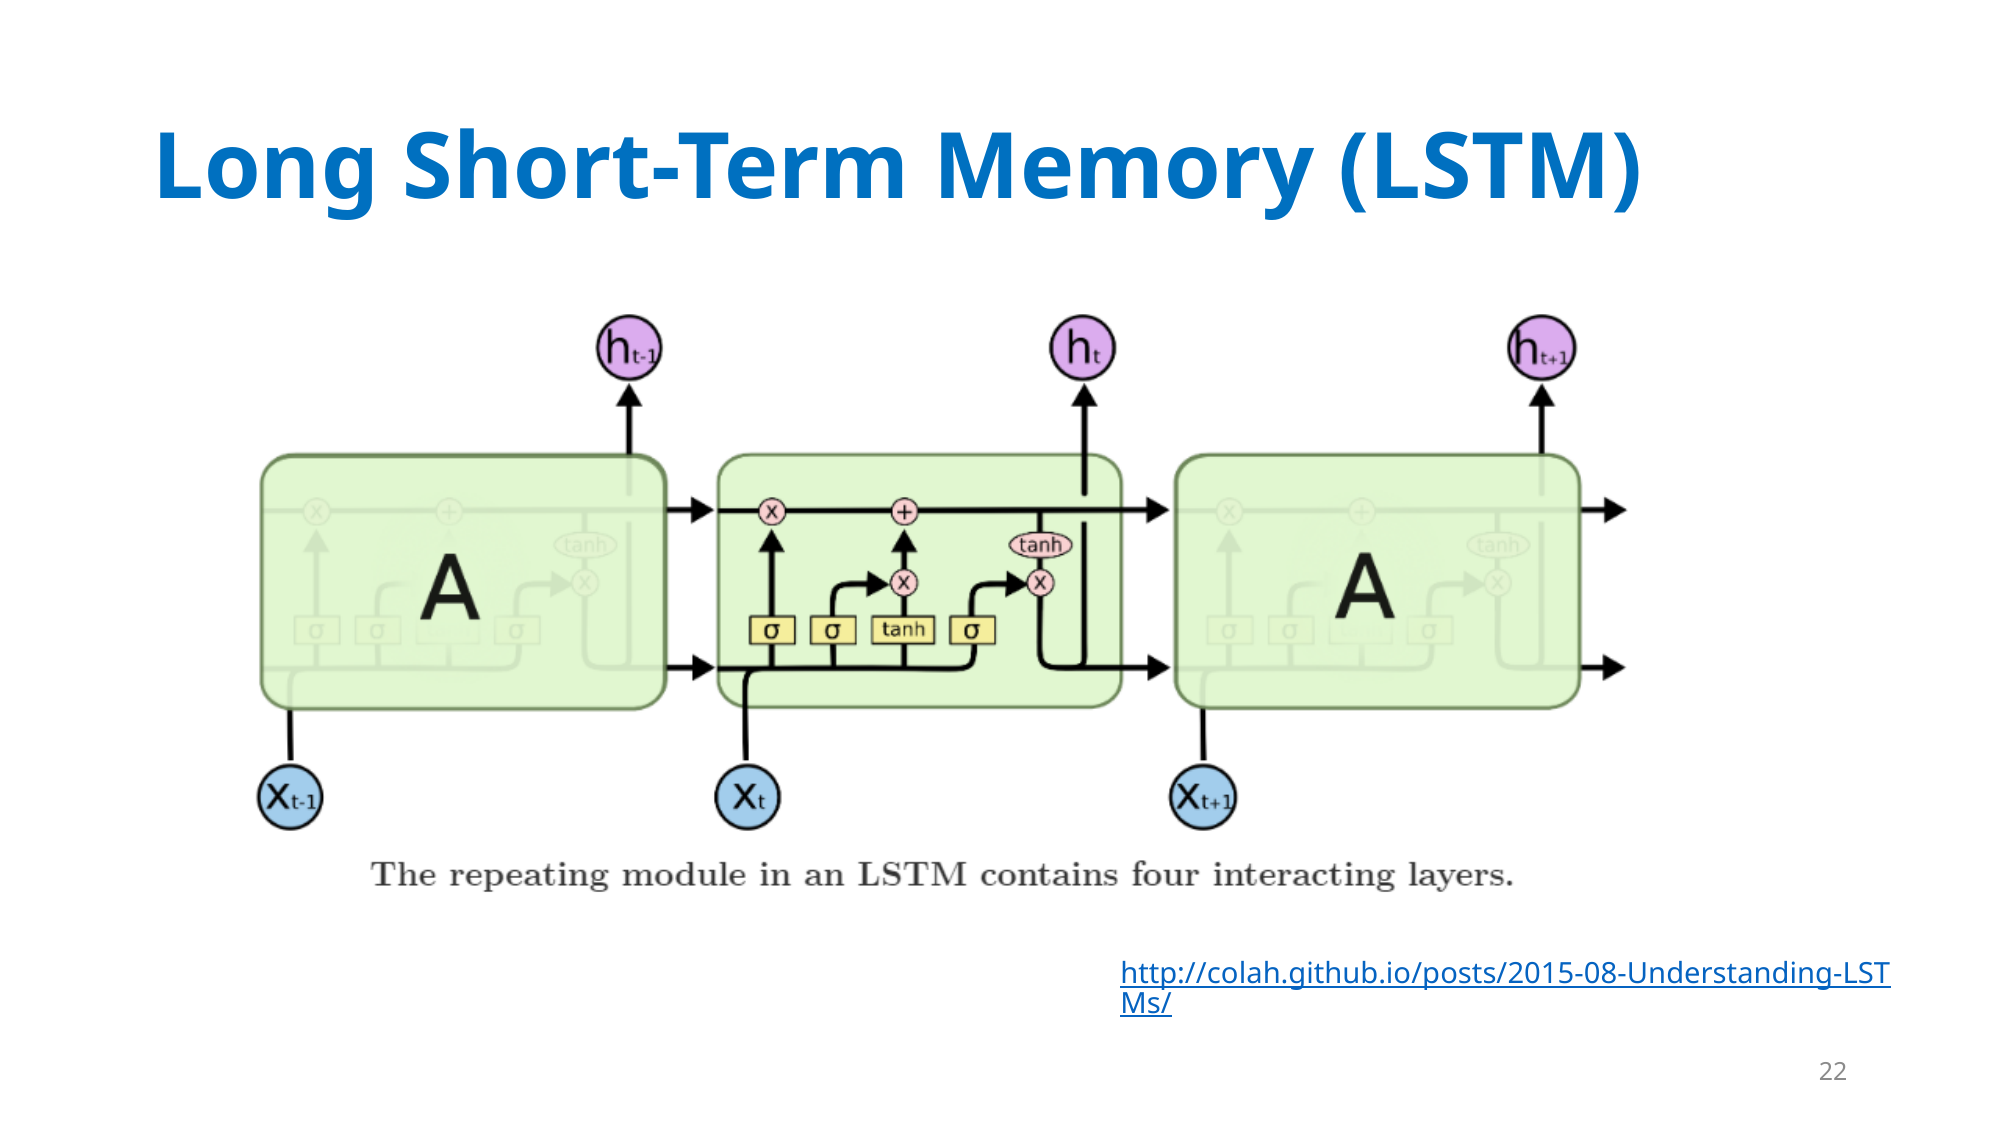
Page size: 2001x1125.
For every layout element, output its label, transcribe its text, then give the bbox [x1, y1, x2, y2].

text_box http://colah.github.io/posts/2015-08-Understanding-LSTMs/ [1105, 947, 1910, 1002]
title Long Short-Term Memory (LSTM) [137, 59, 1863, 278]
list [222, 277, 1692, 903]
slide_number 22 [1412, 1042, 1863, 1103]
